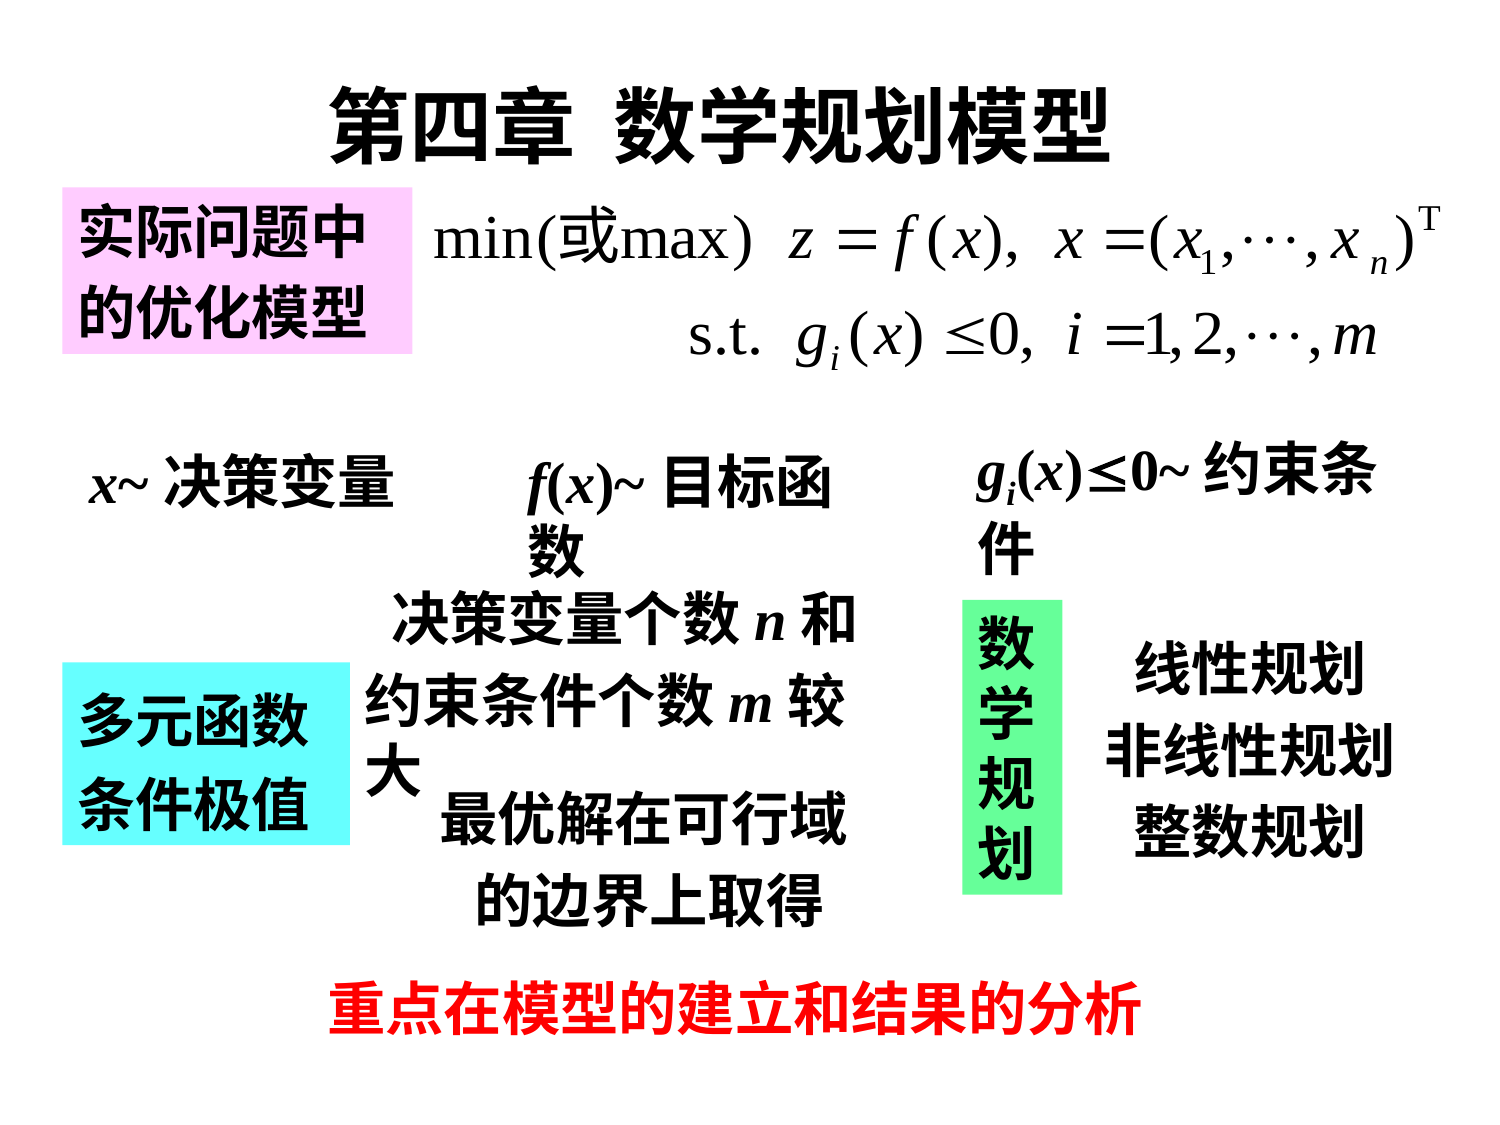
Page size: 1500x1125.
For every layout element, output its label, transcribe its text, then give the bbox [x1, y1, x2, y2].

text_box f(x)~目标函数 [512, 437, 900, 575]
text_box 重点在模型的建立和结果的分析 [312, 964, 1213, 1050]
text_box 决策变量个数n和 约束条件个数m较大 [350, 575, 900, 812]
text_box 第四章 数学规划模型 [280, 66, 1179, 182]
text_box x~决策变量 [75, 437, 413, 523]
text_box 数学规划 [962, 599, 1063, 895]
text_box 最优解在可行域 的边界上取得 [424, 774, 888, 942]
text_box gi(x)0~约束条件 [962, 424, 1438, 590]
text_box 线性规划 非线性规划 整数规划 [1087, 624, 1413, 874]
text_box 多元函数条件极值 [62, 662, 350, 846]
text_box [423, 187, 1452, 387]
text_box 实际问题中 的优化模型 [62, 187, 413, 354]
